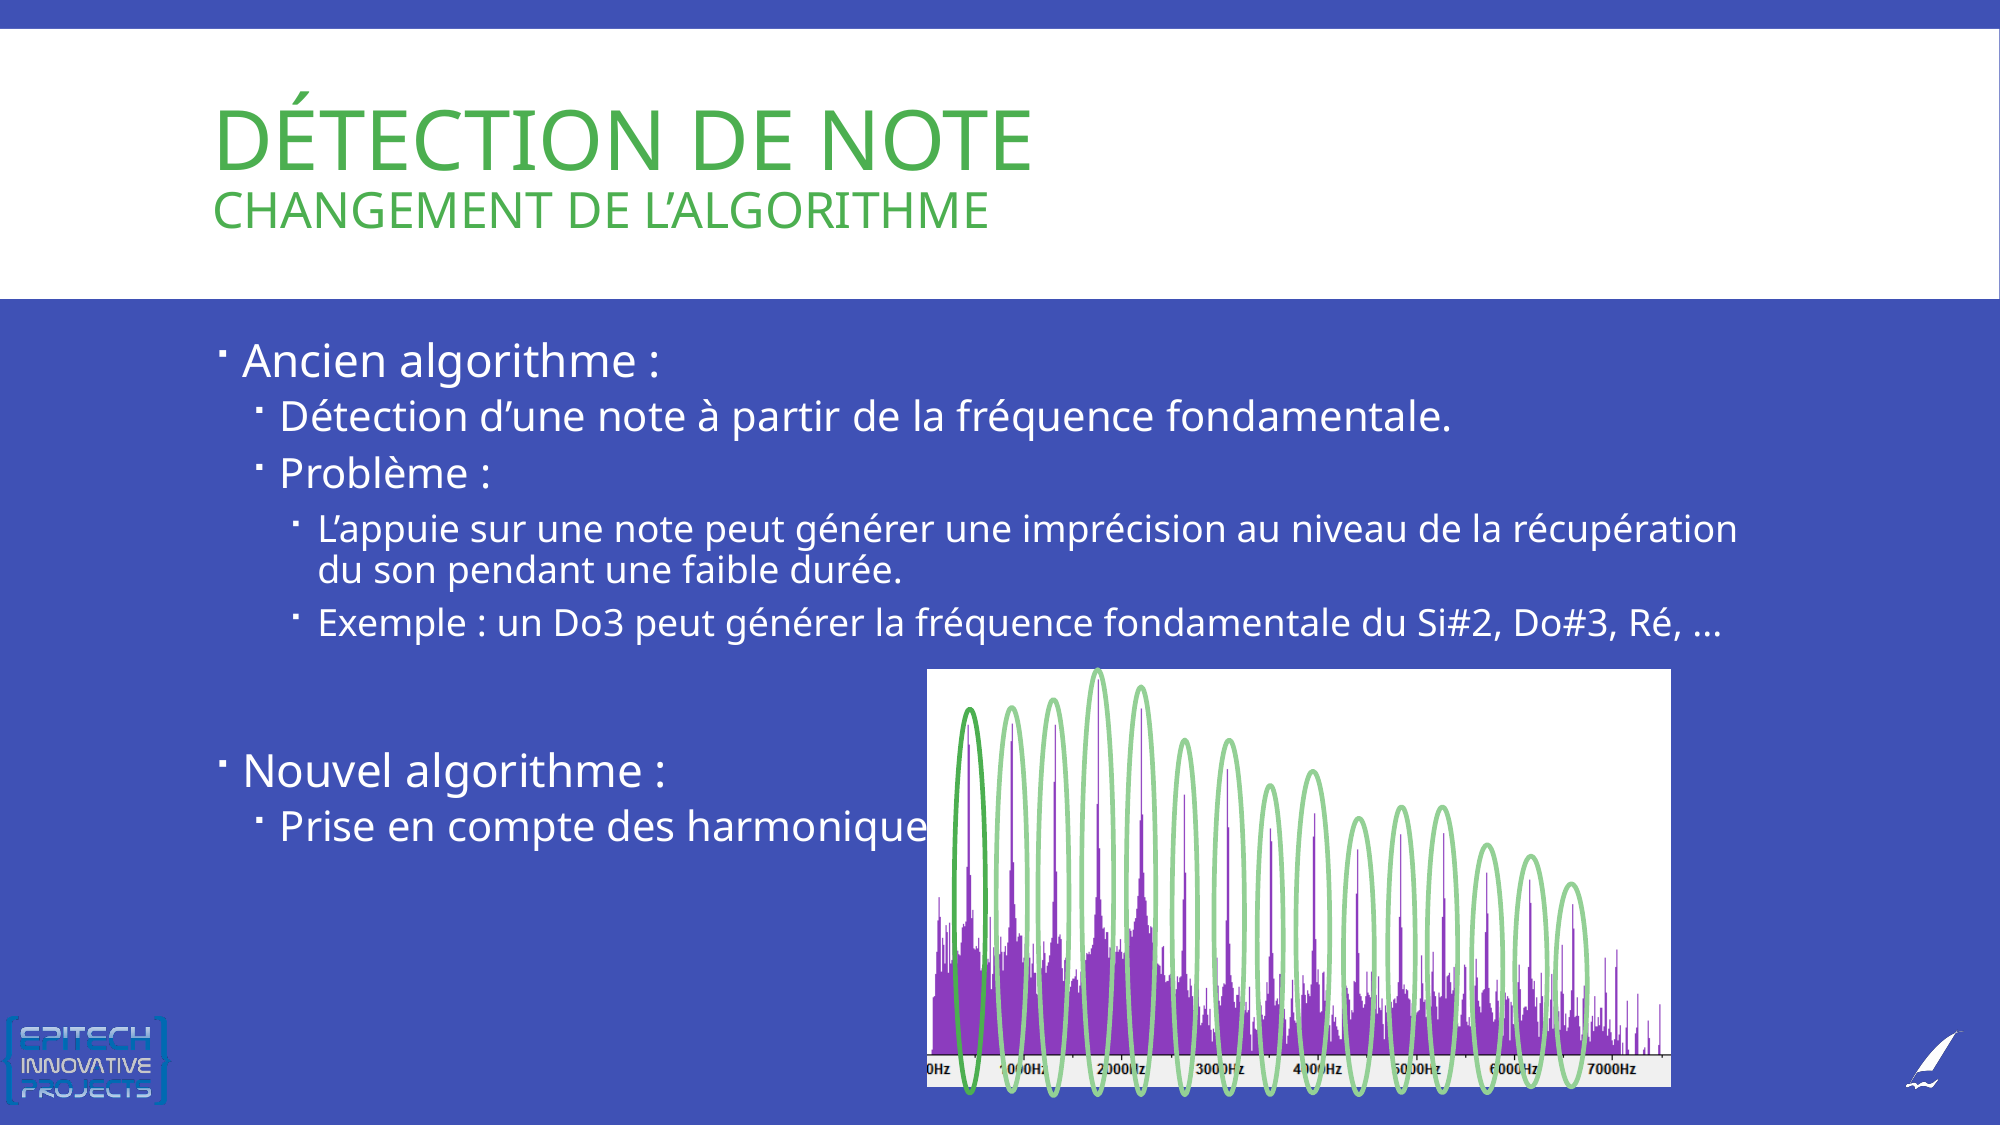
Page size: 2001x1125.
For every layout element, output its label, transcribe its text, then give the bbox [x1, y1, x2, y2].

list Ancien algorithme : Détection d’une note à partir de la fréquence fondamentale. Problème : L’appuie sur une note peut générer une imprécision au niveau de la récupération du son pendant une faible durée. Exemple : un Do3 peut générer la fréquence fondamentale du Si#2, Do#3, Ré, ... Nouvel algorithme : Prise en compte des harmoniques [197, 329, 1803, 1017]
picture [0, 1016, 172, 1105]
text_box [926, 669, 1672, 1097]
title Détection de note Changement de l’algorithme [197, 46, 1803, 295]
picture [1869, 994, 2000, 1125]
